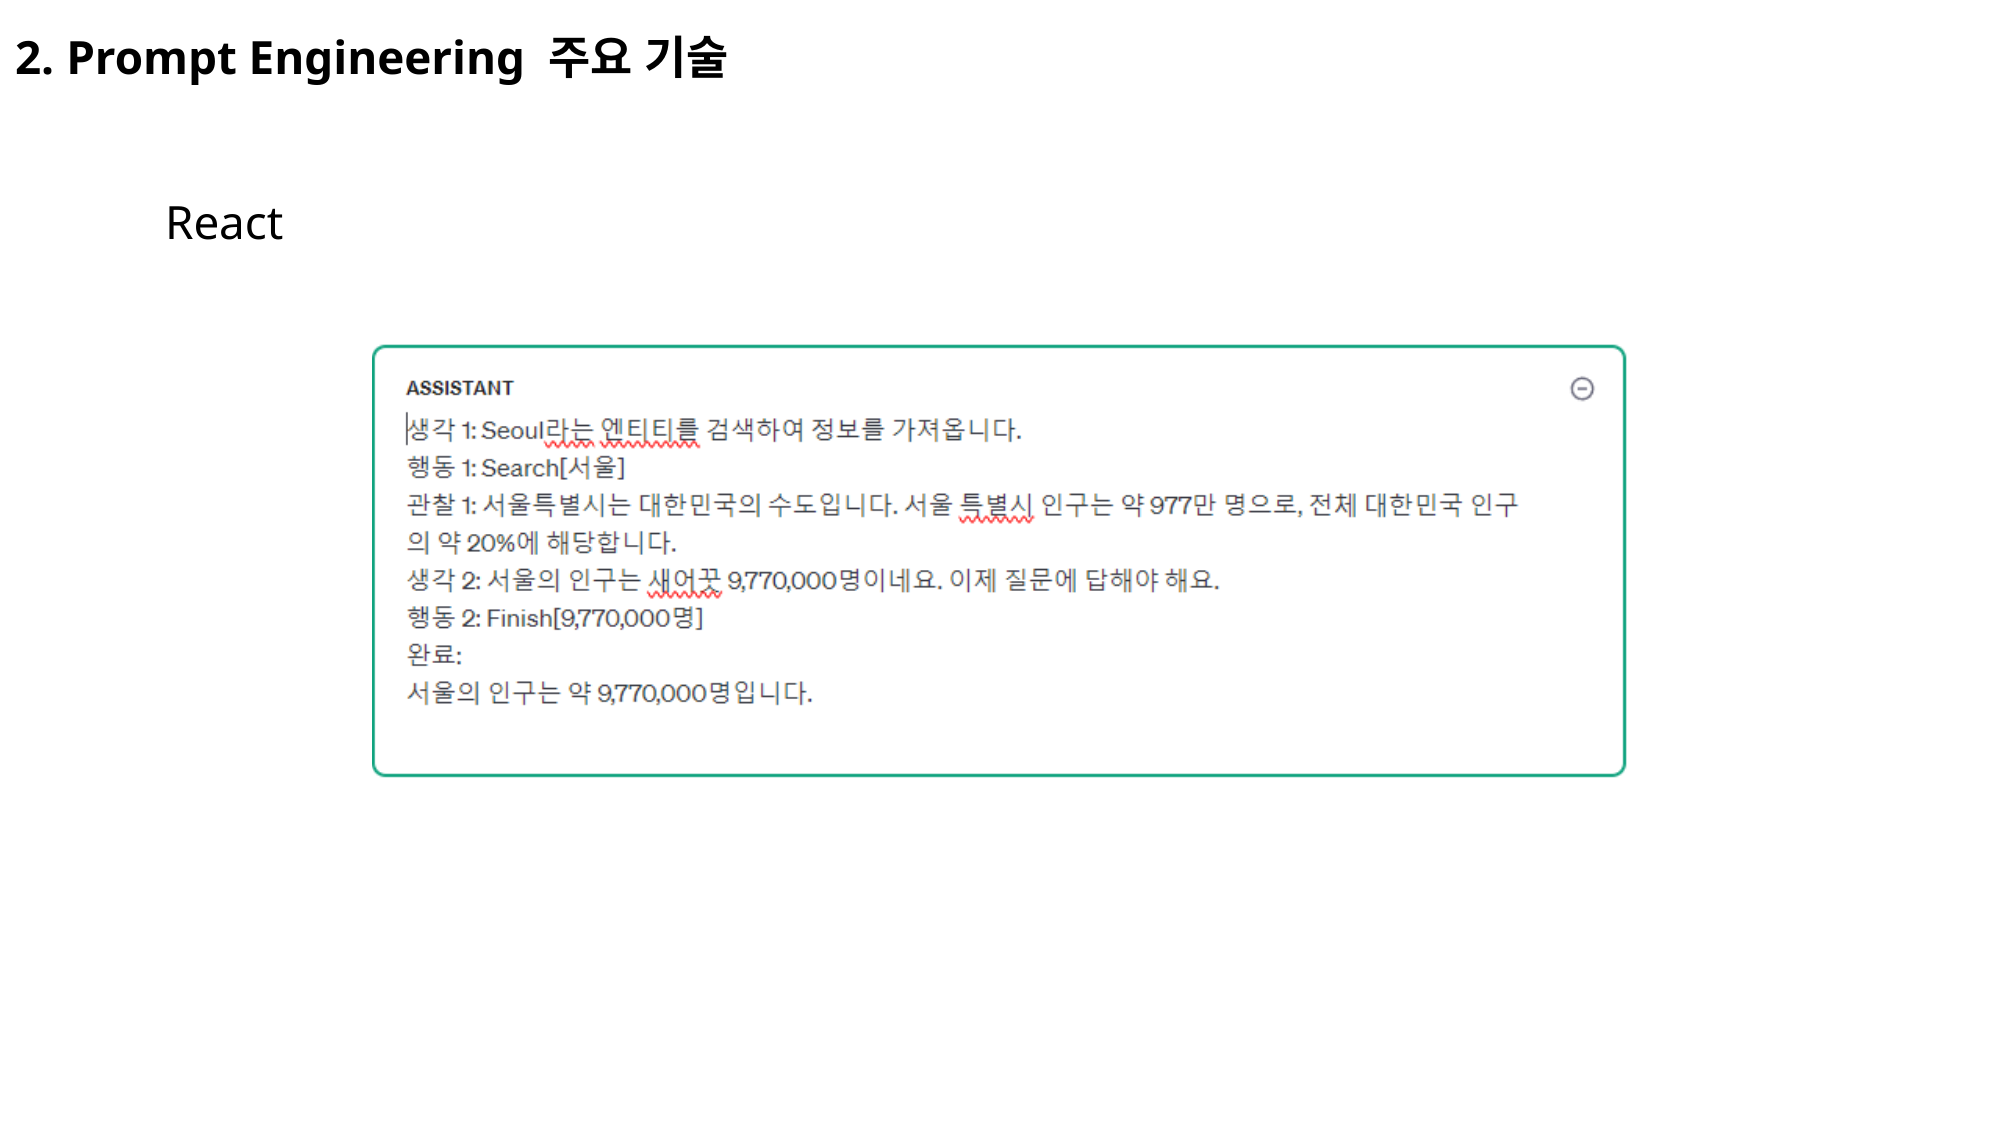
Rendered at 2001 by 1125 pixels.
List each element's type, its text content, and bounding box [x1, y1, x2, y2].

title 2. Prompt Engineering 주요 기술 [0, 0, 2000, 119]
picture [372, 342, 1628, 782]
list React [150, 180, 356, 296]
